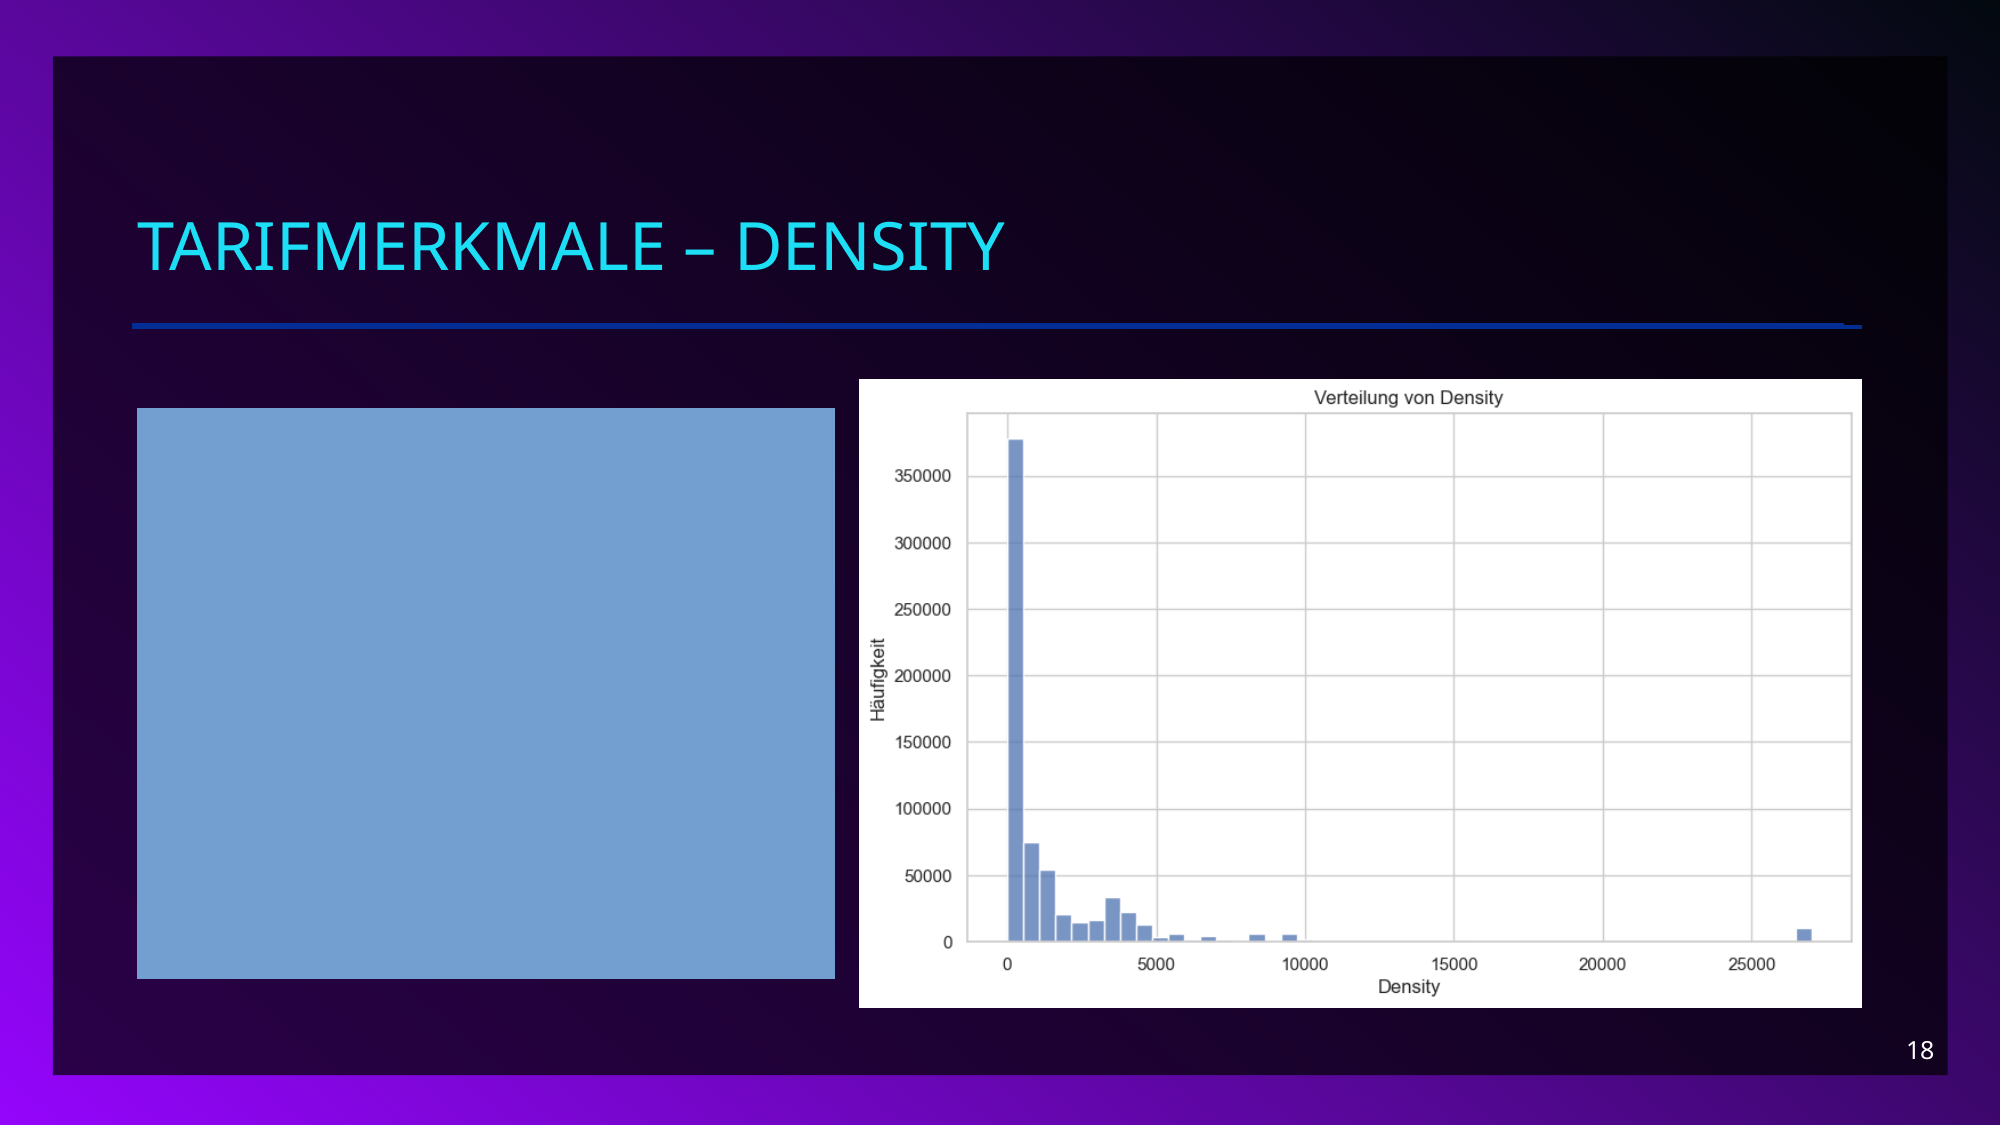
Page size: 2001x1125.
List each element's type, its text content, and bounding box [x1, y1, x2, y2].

title tarifmerkmale – density [137, 105, 1862, 293]
picture [859, 379, 1862, 1008]
slide_number 18 [1499, 1021, 1950, 1082]
